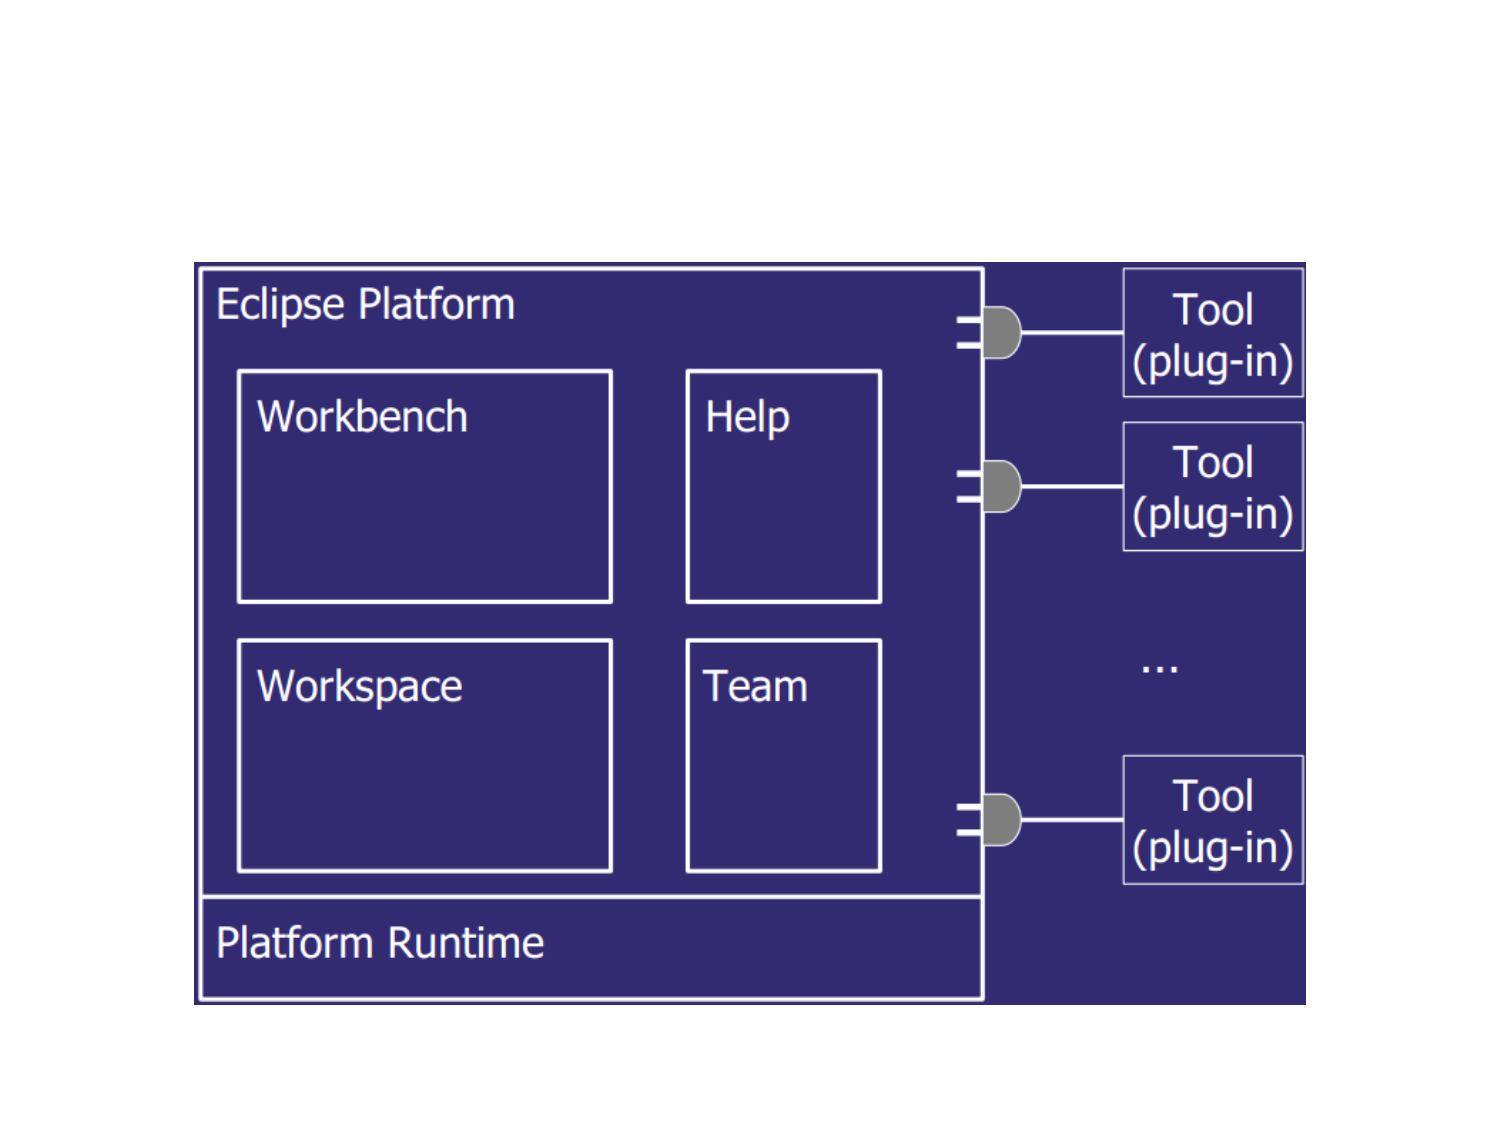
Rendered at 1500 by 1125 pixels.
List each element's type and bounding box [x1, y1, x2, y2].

list [193, 262, 1306, 1006]
